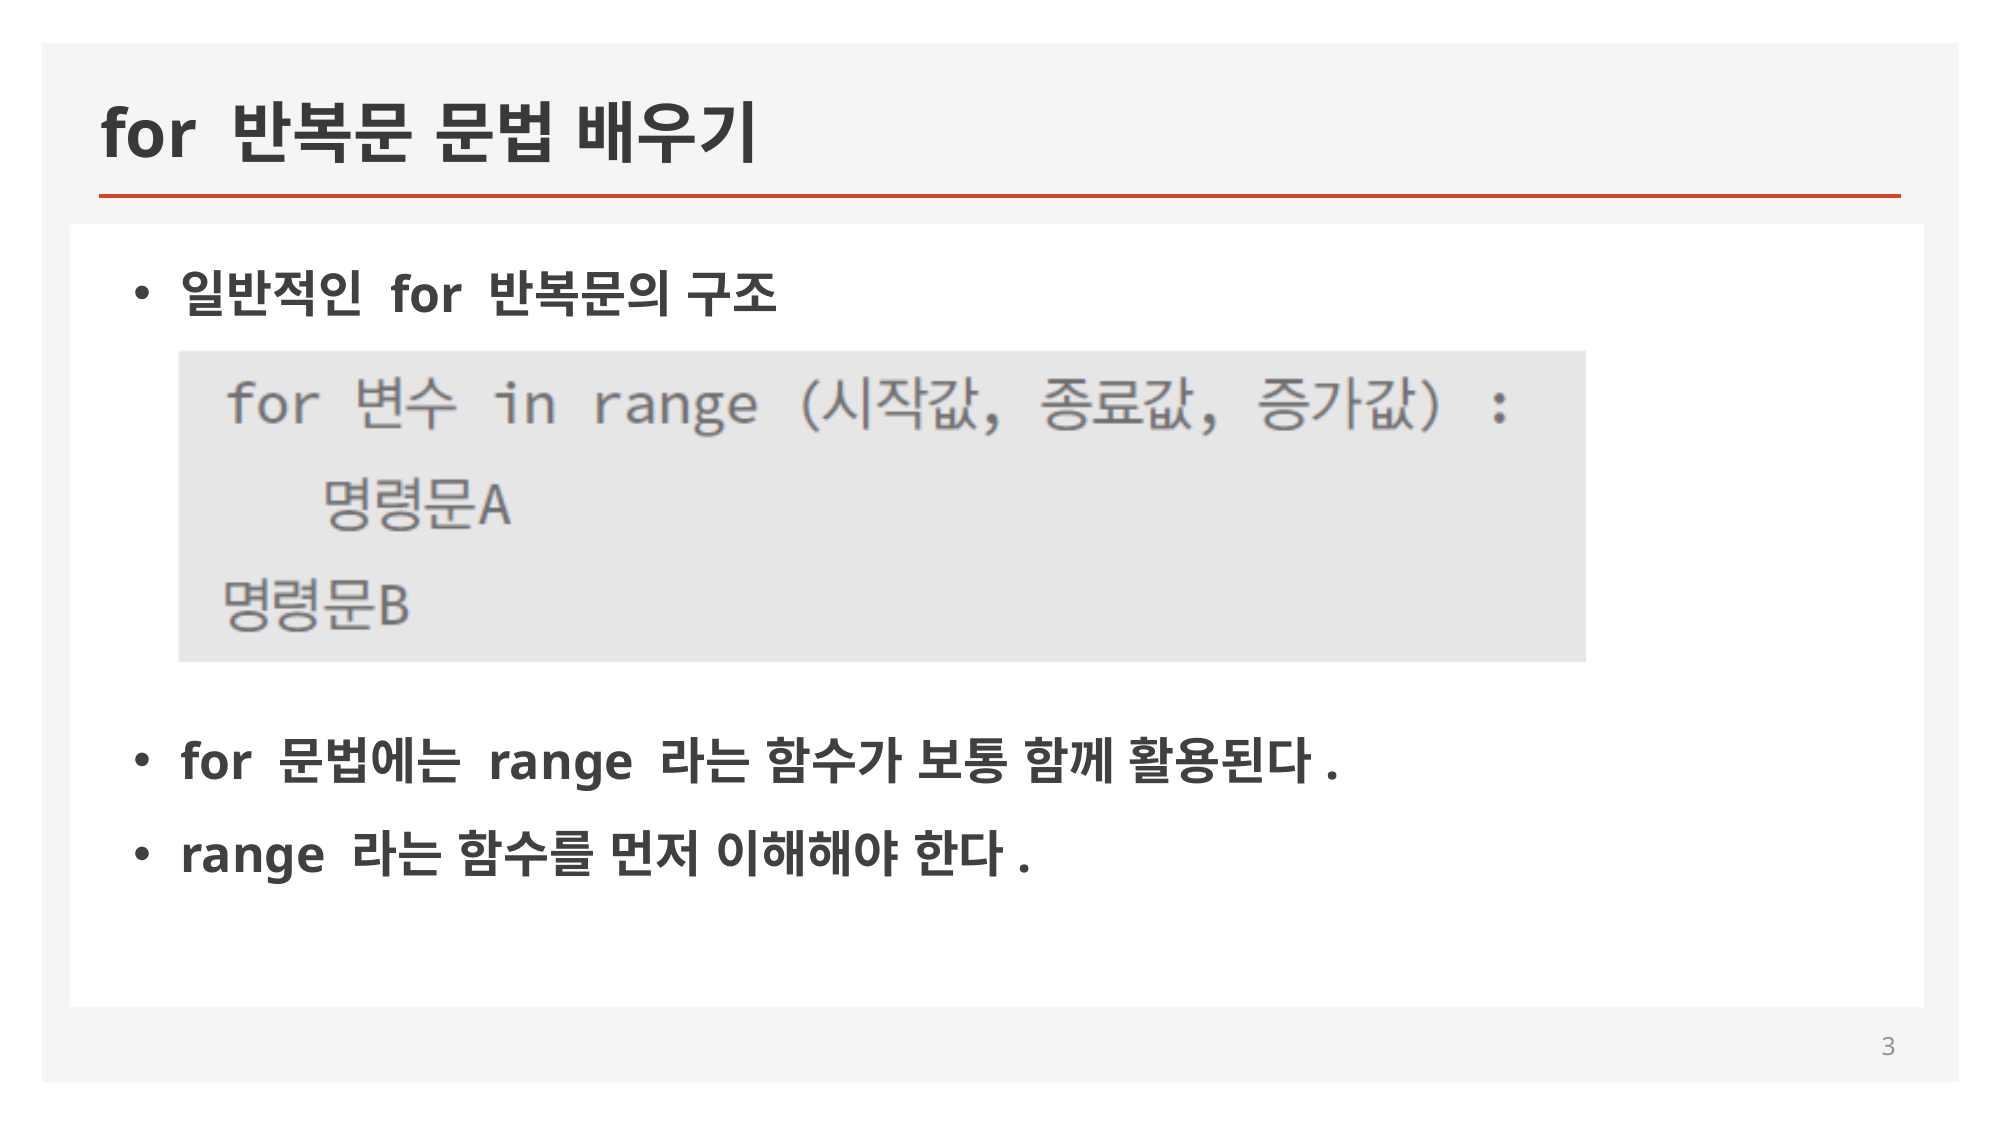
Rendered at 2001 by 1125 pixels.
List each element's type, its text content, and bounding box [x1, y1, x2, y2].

list 일반적인 for 반복문의 구조 for 문법에는 range 라는 함수가 보통 함께 활용된다. range 라는 함수를 먼저 이해해야 한다. [88, 254, 1468, 888]
slide_number 3 [1373, 1017, 1911, 1078]
picture [156, 321, 1586, 691]
title for 반복문 문법 배우기 [85, 73, 1465, 179]
